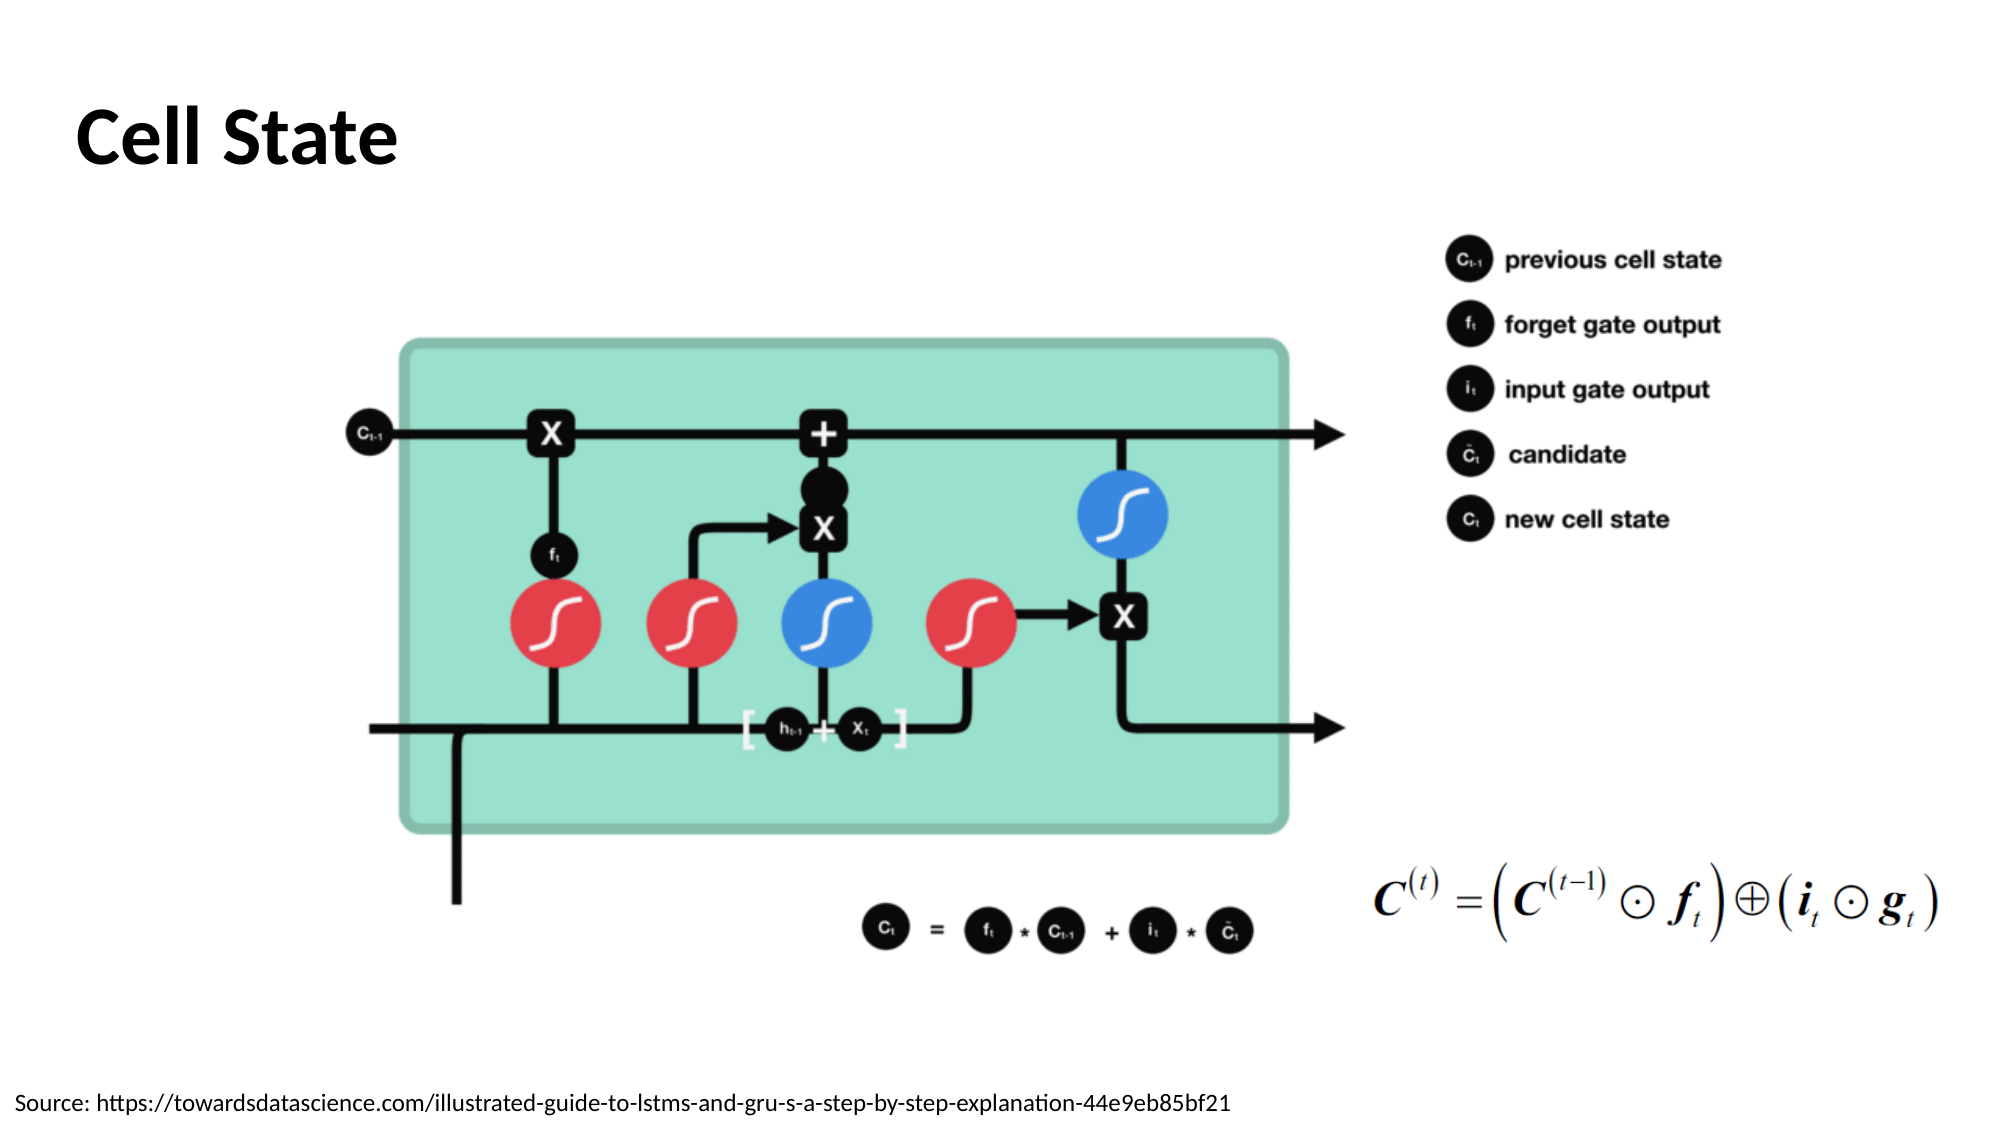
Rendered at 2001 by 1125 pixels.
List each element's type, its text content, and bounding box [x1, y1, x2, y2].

text_box Source: https://towardsdatascience.com/illustrated-guide-to-lstms-and-gru-s-a-step-by-step-explanation-44e9eb85bf21 [0, 1079, 1858, 1125]
text_box Cell State [61, 74, 1063, 189]
picture [257, 212, 1957, 994]
